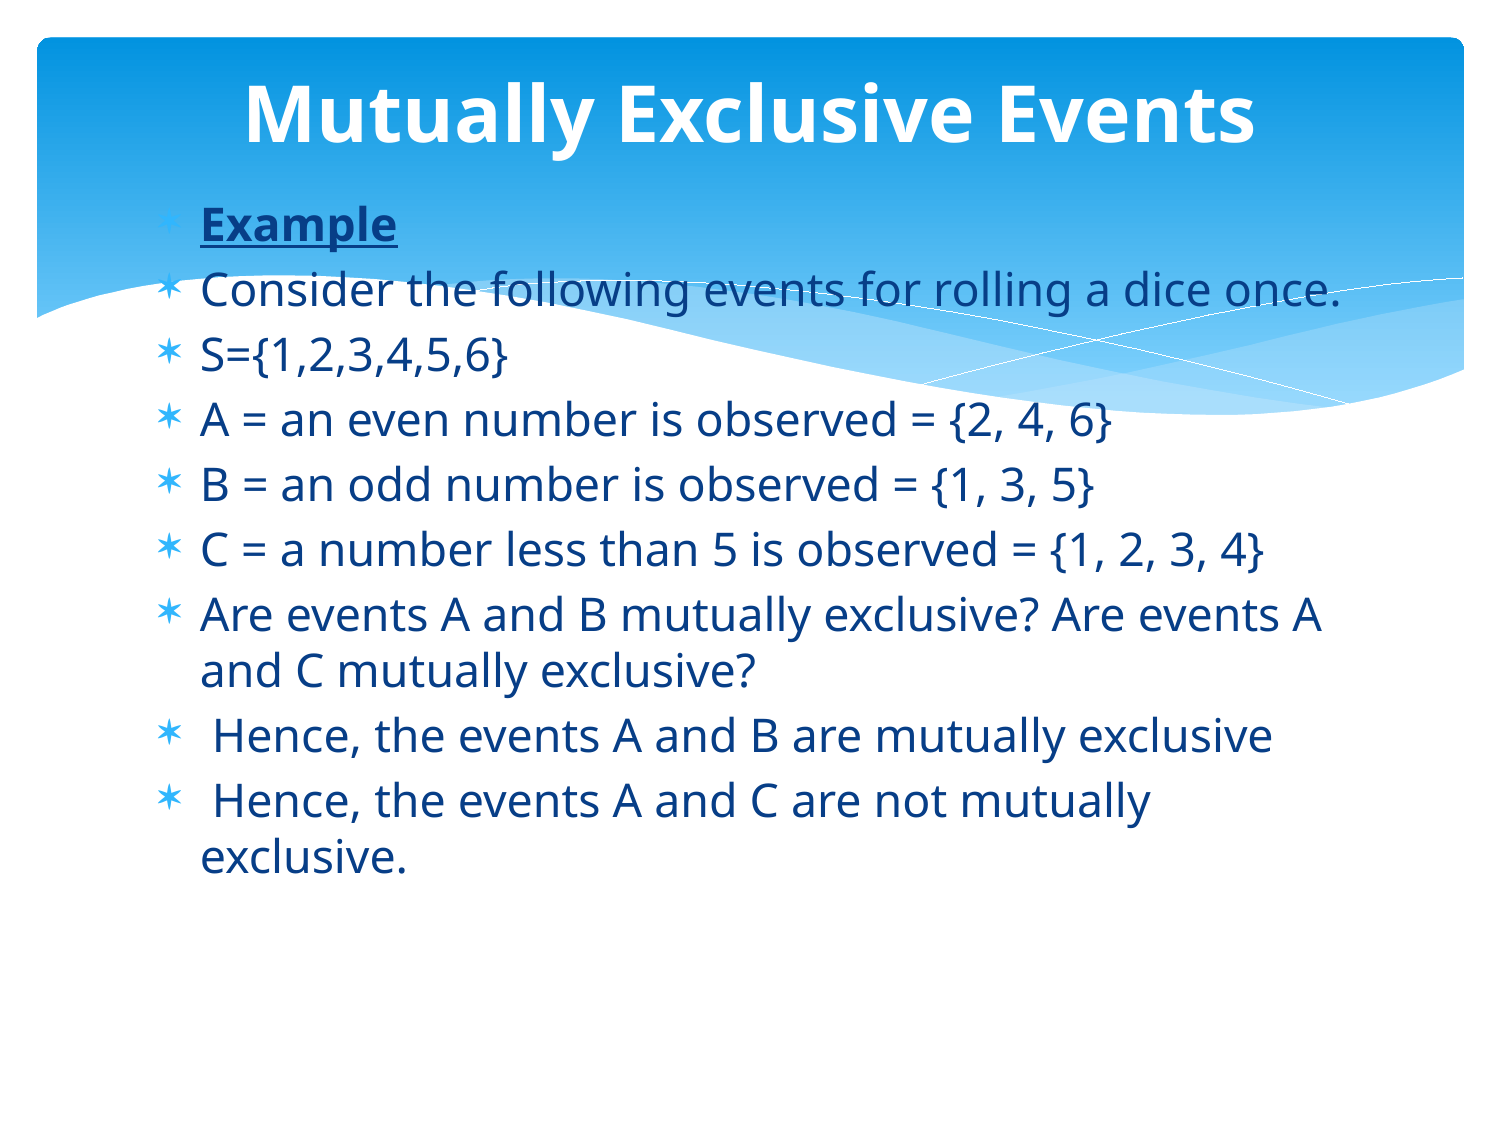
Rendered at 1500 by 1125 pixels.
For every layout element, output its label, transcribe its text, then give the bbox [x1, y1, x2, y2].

title Mutually Exclusive Events [75, 55, 1425, 261]
